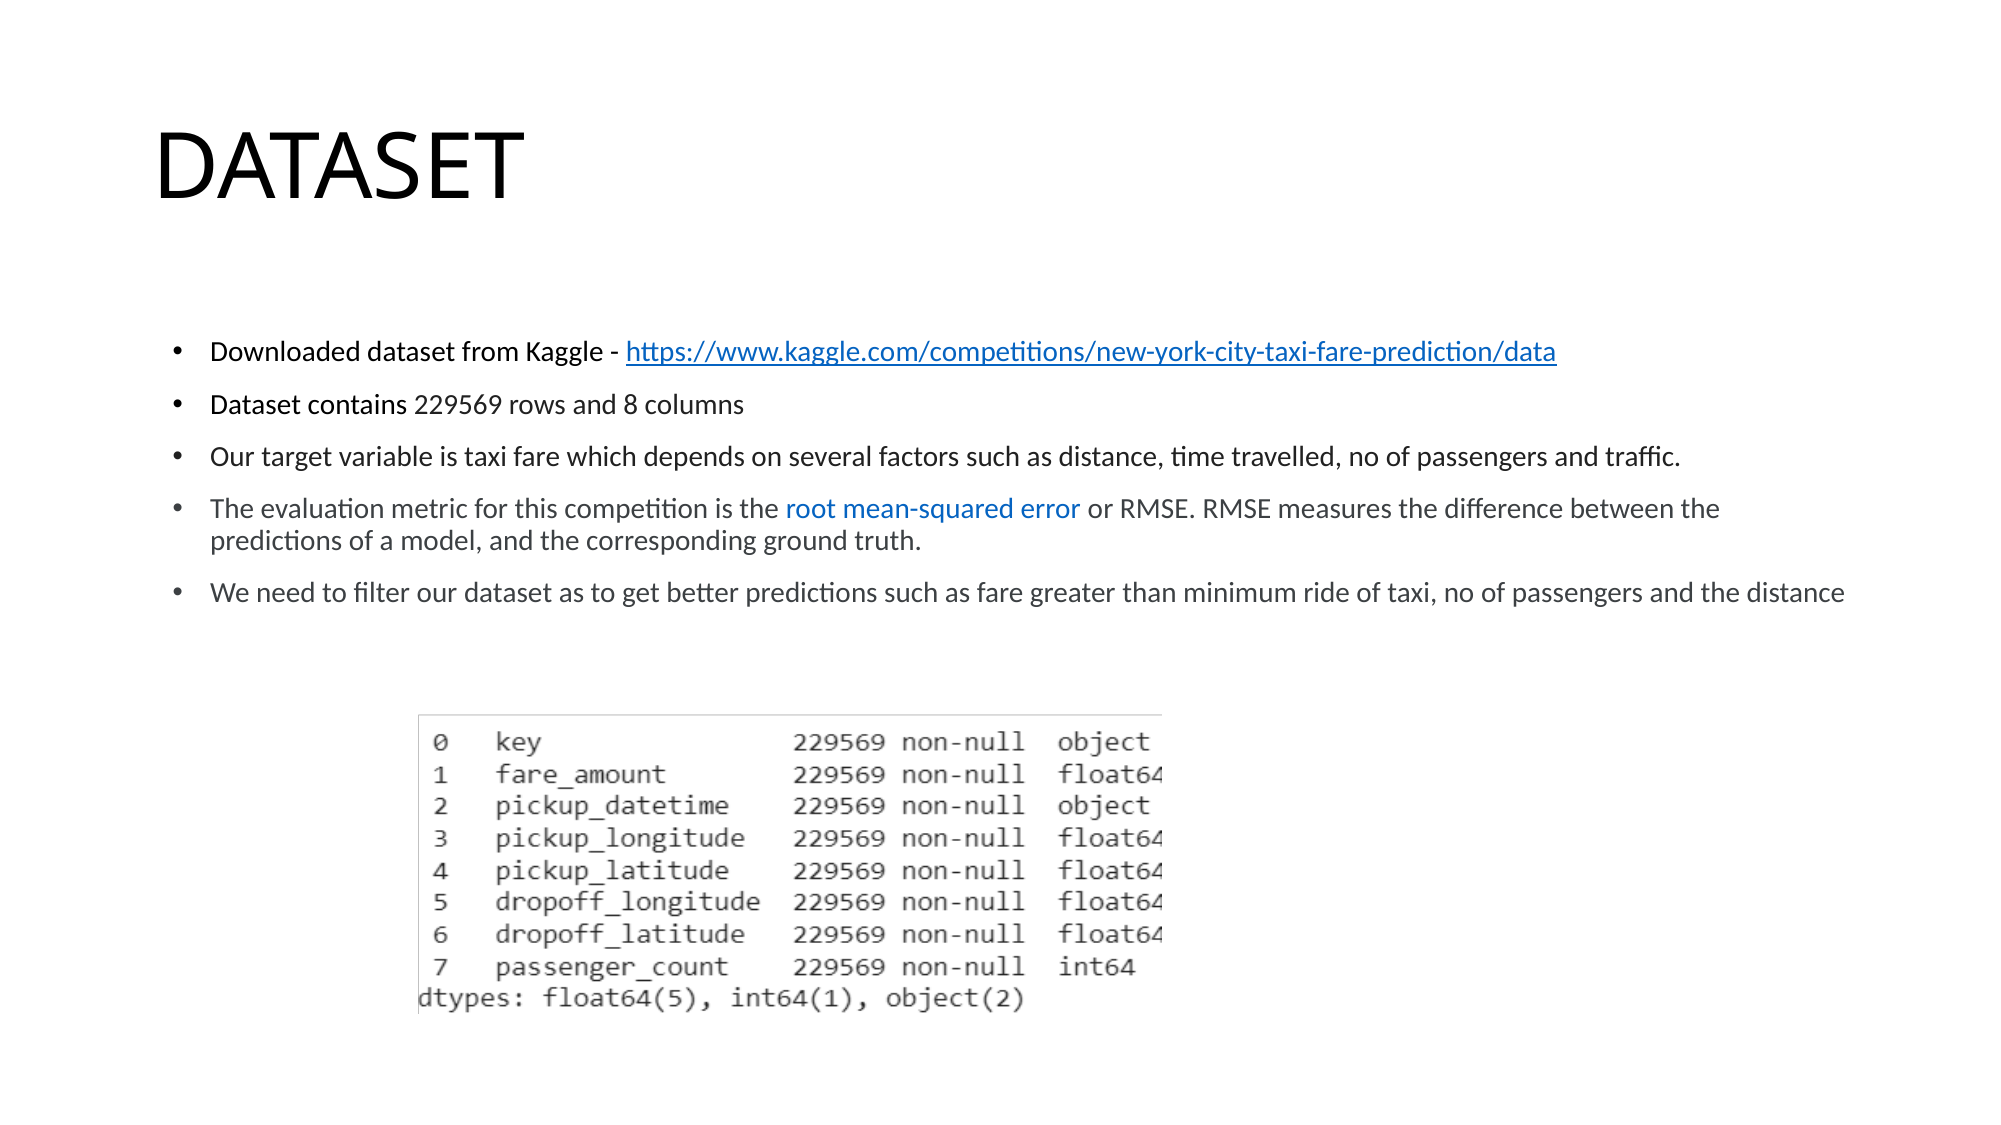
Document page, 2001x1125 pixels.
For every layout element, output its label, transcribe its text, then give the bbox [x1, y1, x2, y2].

list Downloaded dataset from Kaggle - https://www.kaggle.com/competitions/new-york-city-taxi-fare-prediction/data Dataset contains 229569 rows and 8 columns Our target variable is taxi fare which depends on several factors such as distance, time travelled, no of passengers and traffic. The evaluation metric for this competition is the root mean-squared error or RMSE. RMSE measures the difference between the predictions of a model, and the corresponding ground truth. We need to filter our dataset as to get better predictions such as fare greater than minimum ride of taxi, no of passengers and the distance [157, 329, 1863, 1014]
picture [34, 446, 1162, 1014]
title DATASET [137, 59, 1863, 278]
